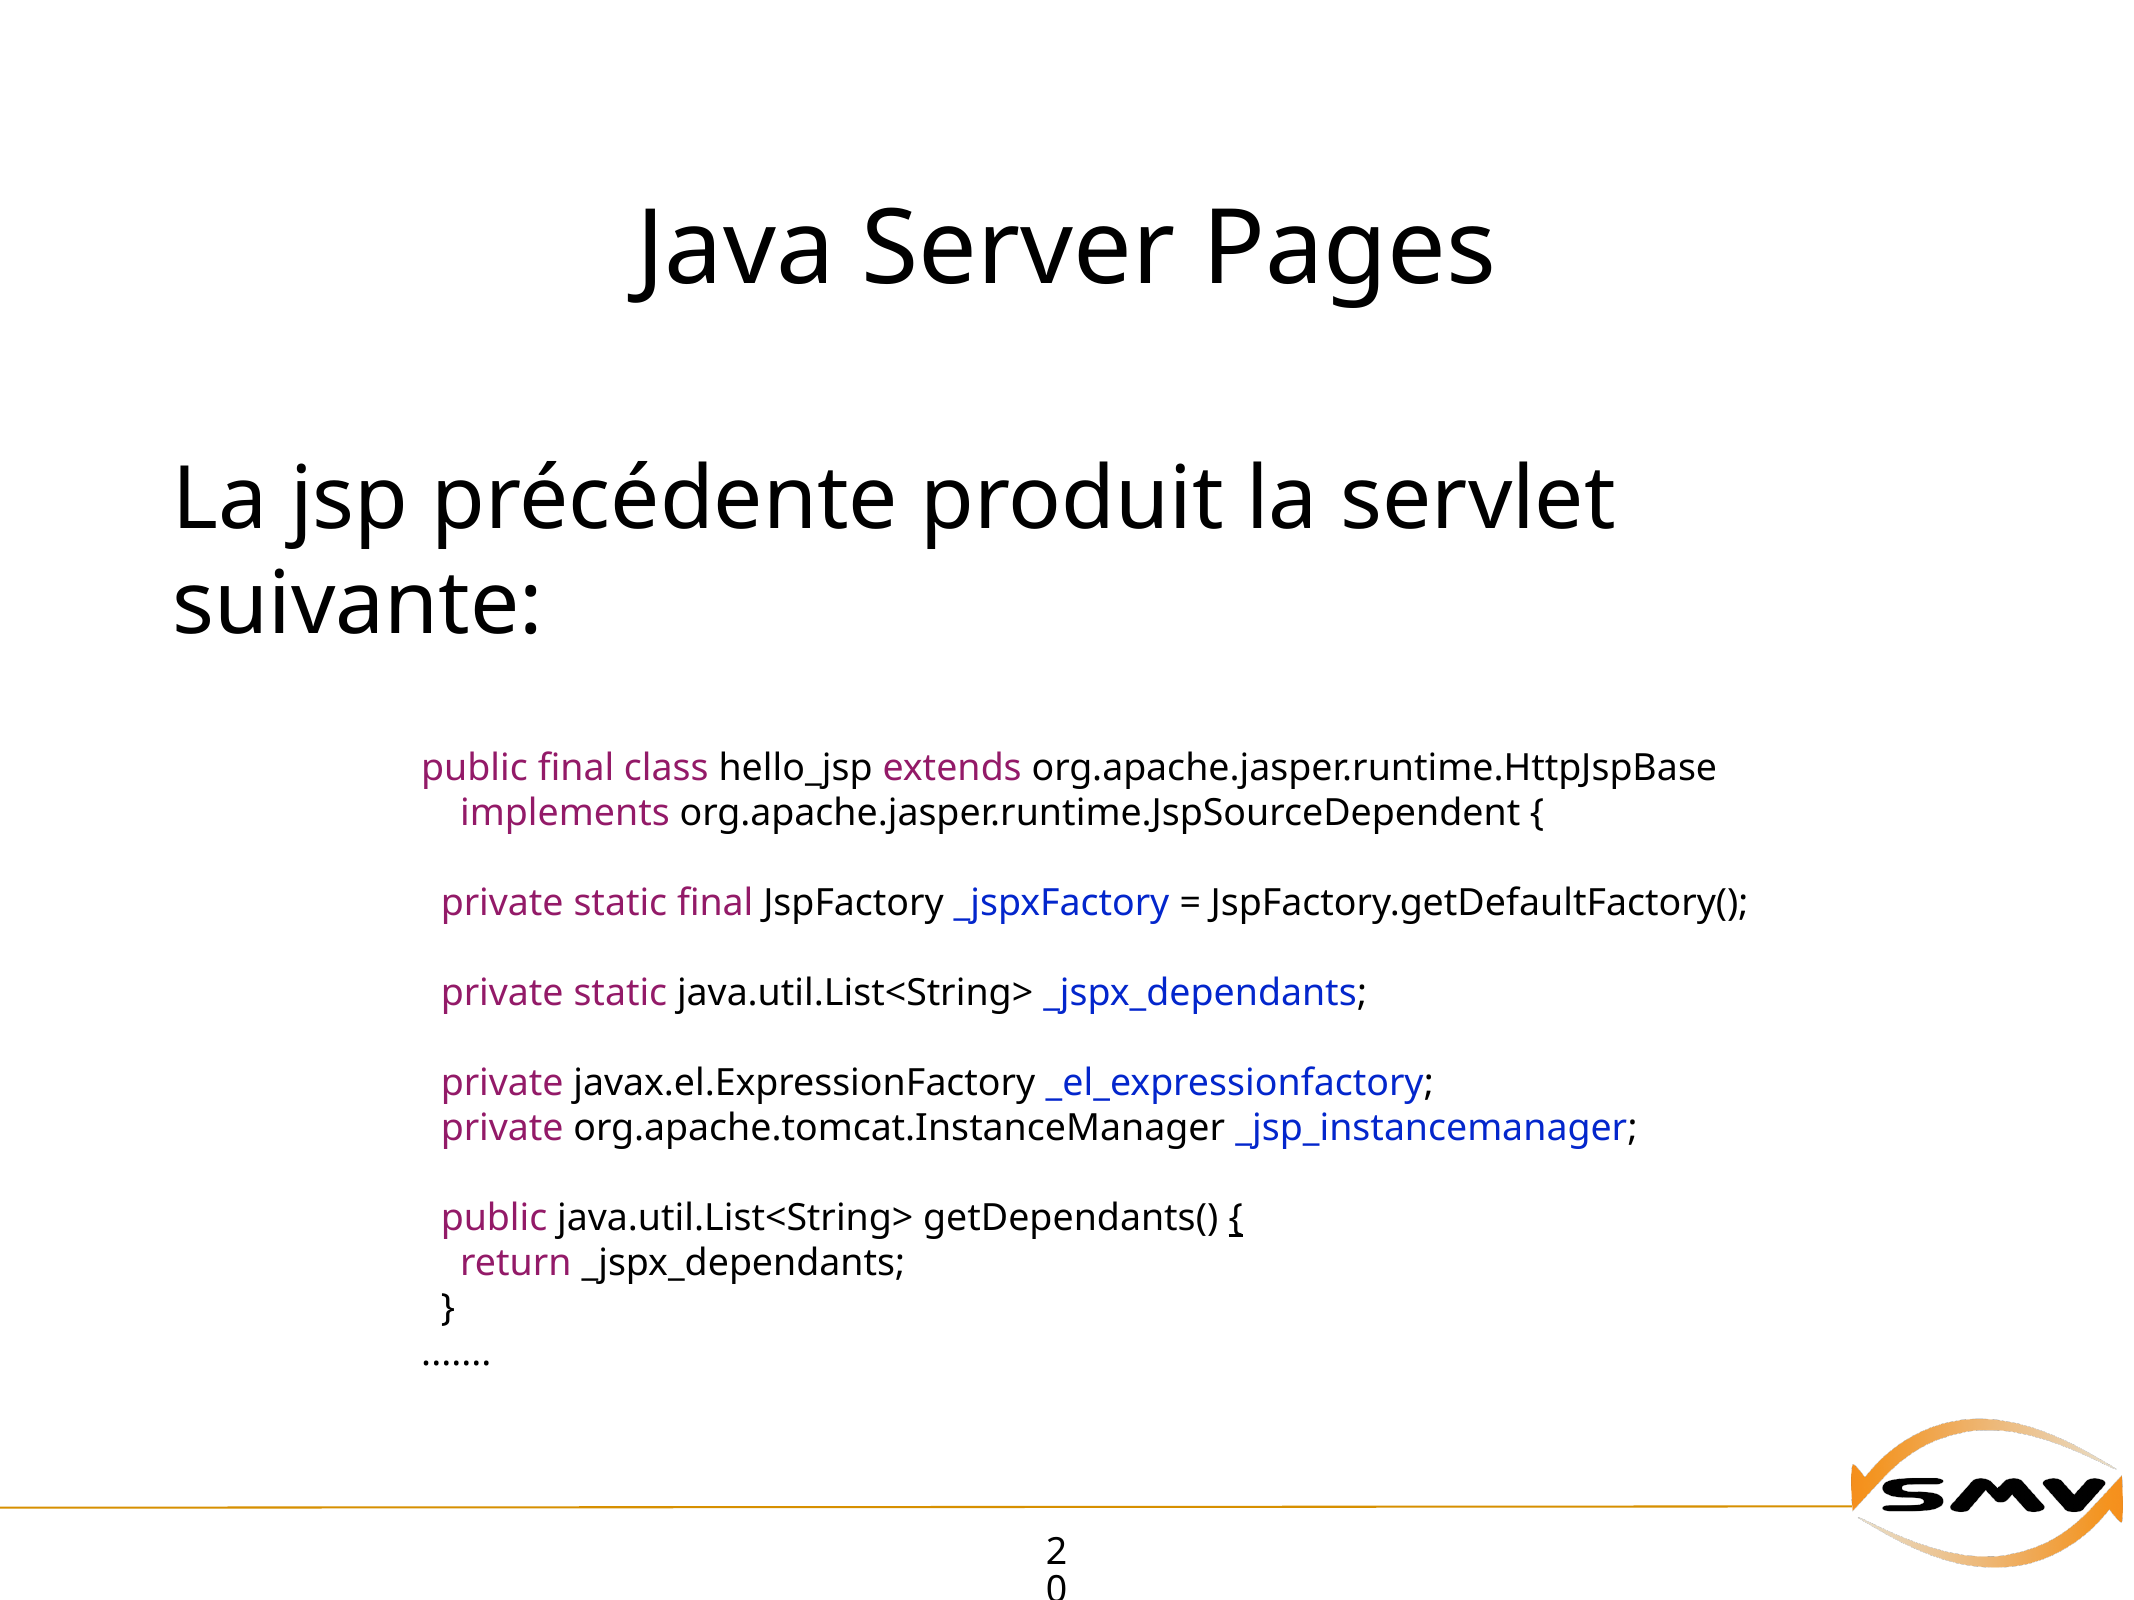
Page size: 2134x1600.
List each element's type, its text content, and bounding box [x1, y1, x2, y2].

slide_number 20 [1036, 1518, 1095, 1580]
picture [1851, 1416, 2123, 1588]
text_box public final class hello_jsp extends org.apache.jasper.runtime.HttpJspBase implements org.apache.jasper.runtime.JspSourceDependent { private static final JspFactory _jspxFactory = JspFactory.getDefaultFactory(); private static java.util.List<String> _jspx_dependants; private javax.el.ExpressionFactory _el_expressionfactory; private org.apache.tomcat.InstanceManager _jsp_instancemanager; public java.util.List<String> getDependants() { return _jspx_dependants; } ....... [413, 735, 1758, 1382]
text_box La jsp précédente produit la servlet suivante: [164, 432, 1967, 730]
title Java Server Pages [207, 41, 1926, 432]
